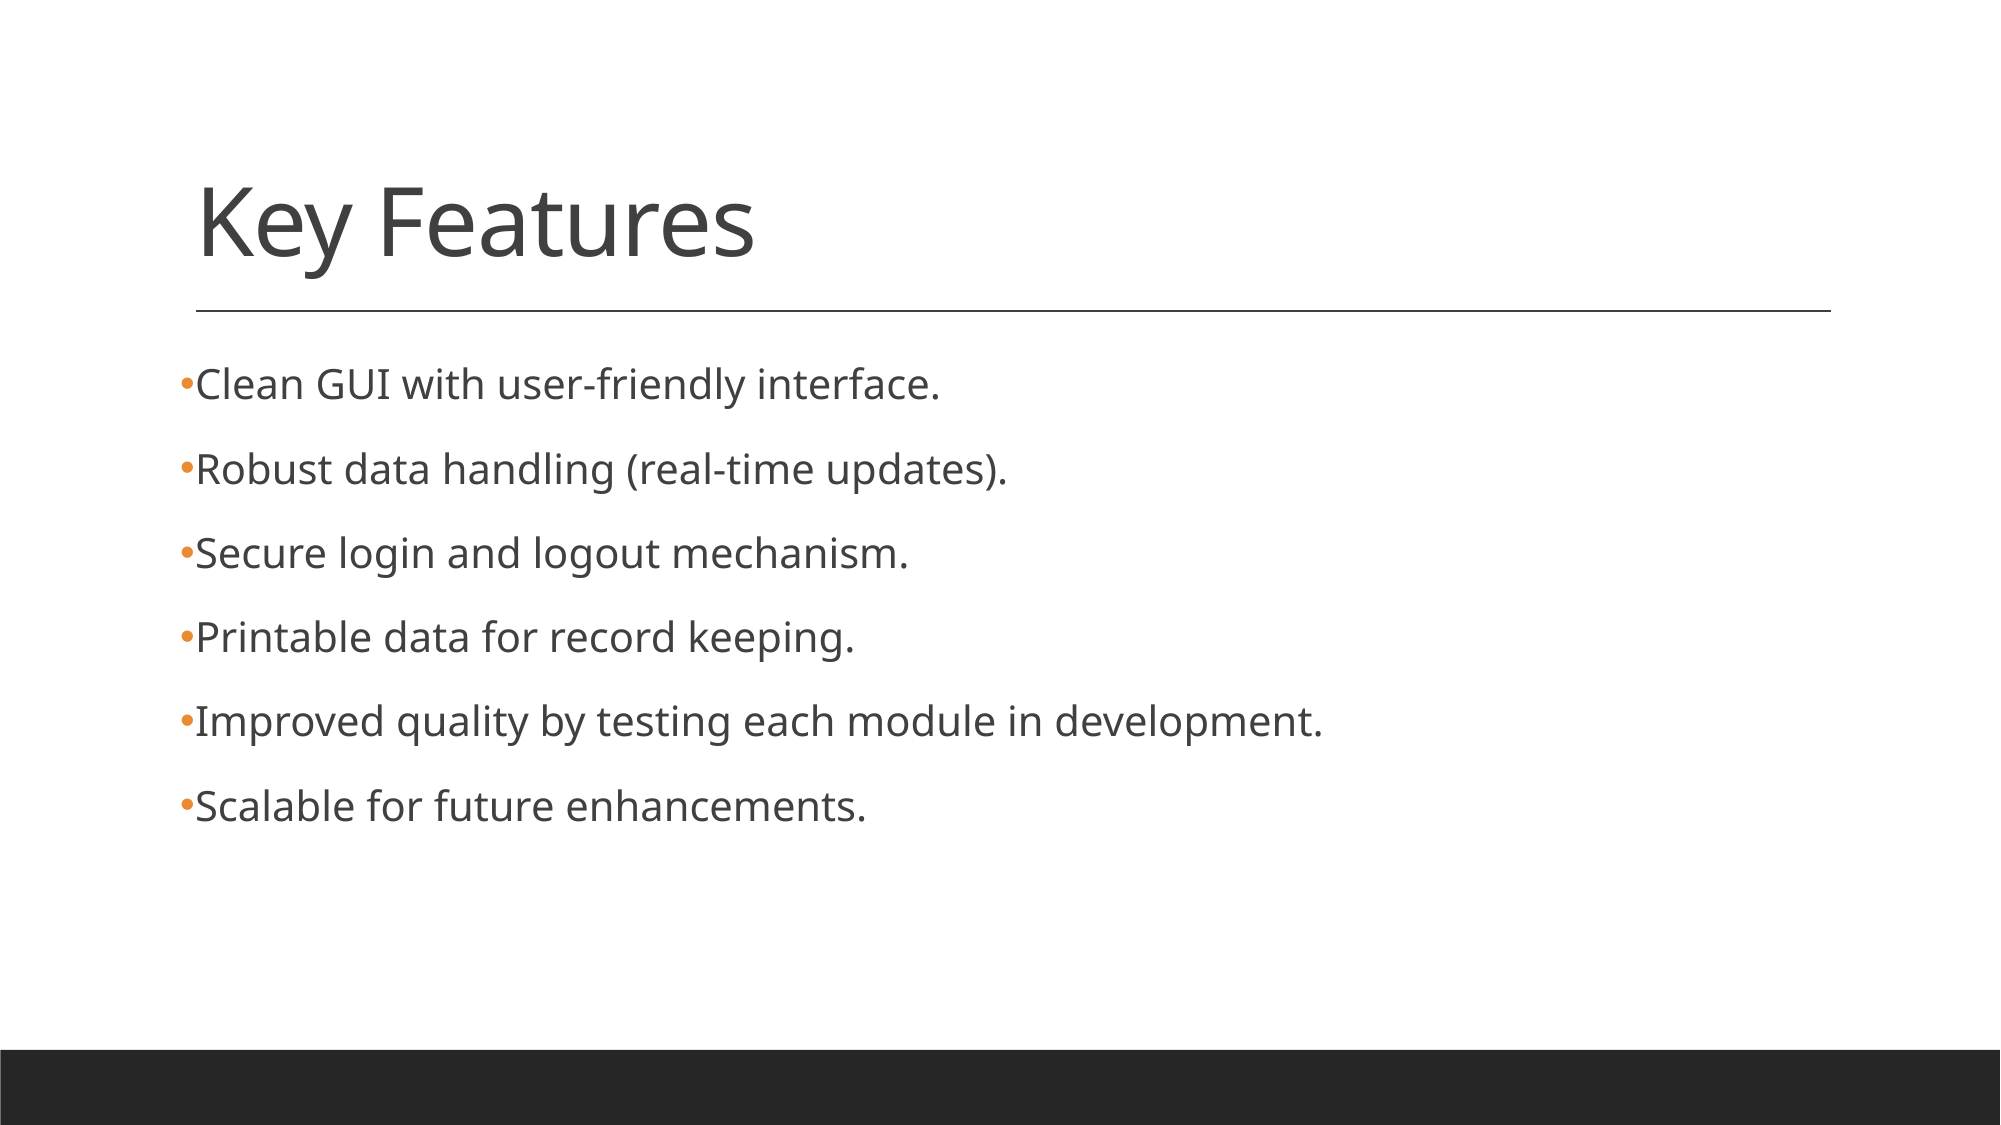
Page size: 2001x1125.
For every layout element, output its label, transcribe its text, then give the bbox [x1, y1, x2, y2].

list Clean GUI with user-friendly interface. Robust data handling (real-time updates). Secure login and logout mechanism. Printable data for record keeping. Improved quality by testing each module in development. Scalable for future enhancements. [180, 345, 1830, 963]
title Key Features [180, 47, 1830, 285]
